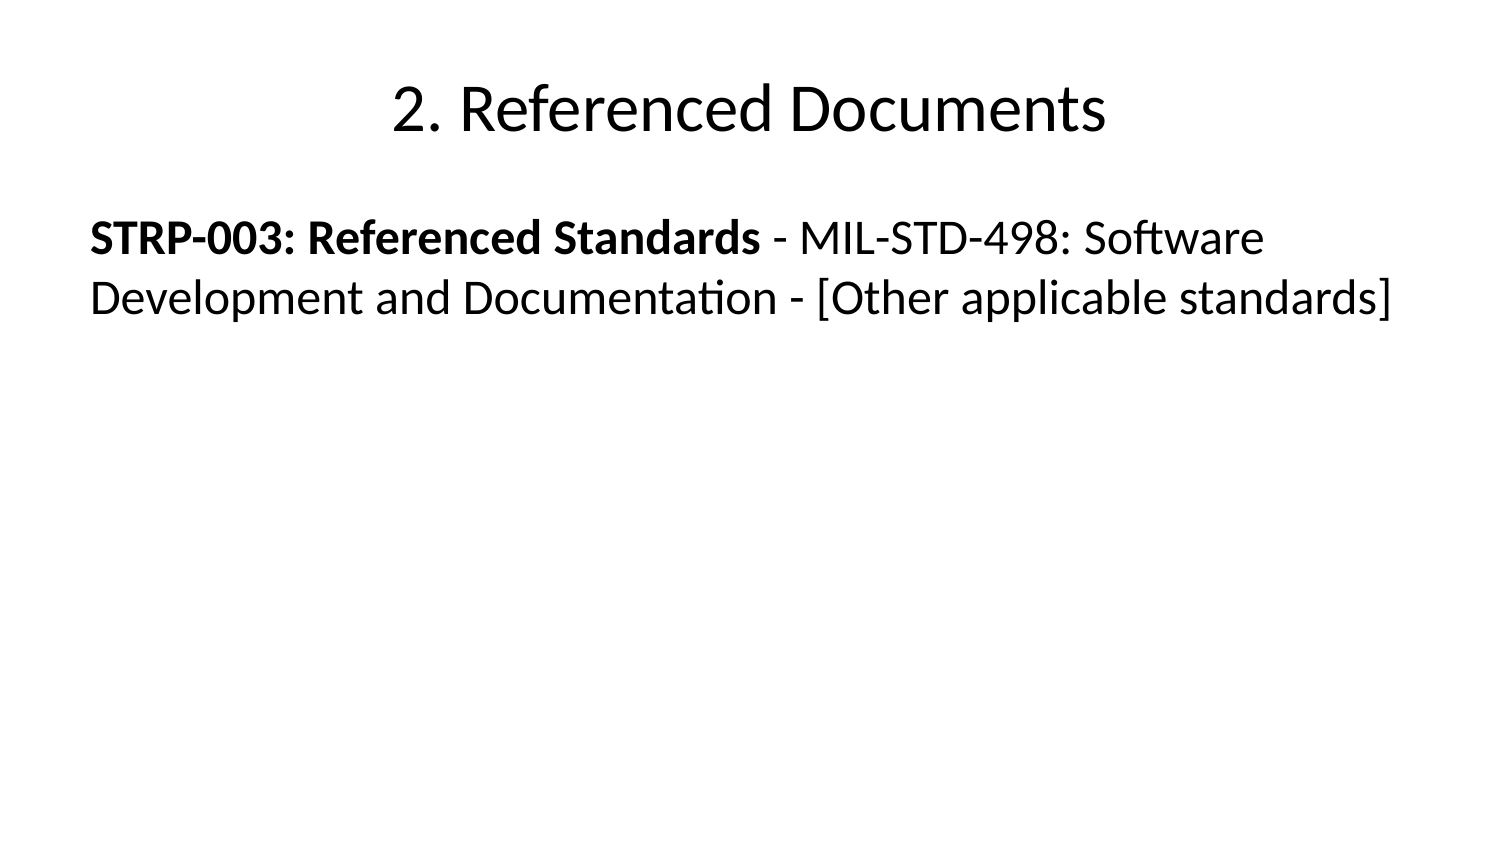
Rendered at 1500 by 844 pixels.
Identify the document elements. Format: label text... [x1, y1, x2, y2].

title 2. Referenced Documents [75, 33, 1425, 175]
list STRP-003: Referenced Standards - MIL-STD-498: Software Development and Documentation - [Other applicable standards] [75, 196, 1425, 754]
